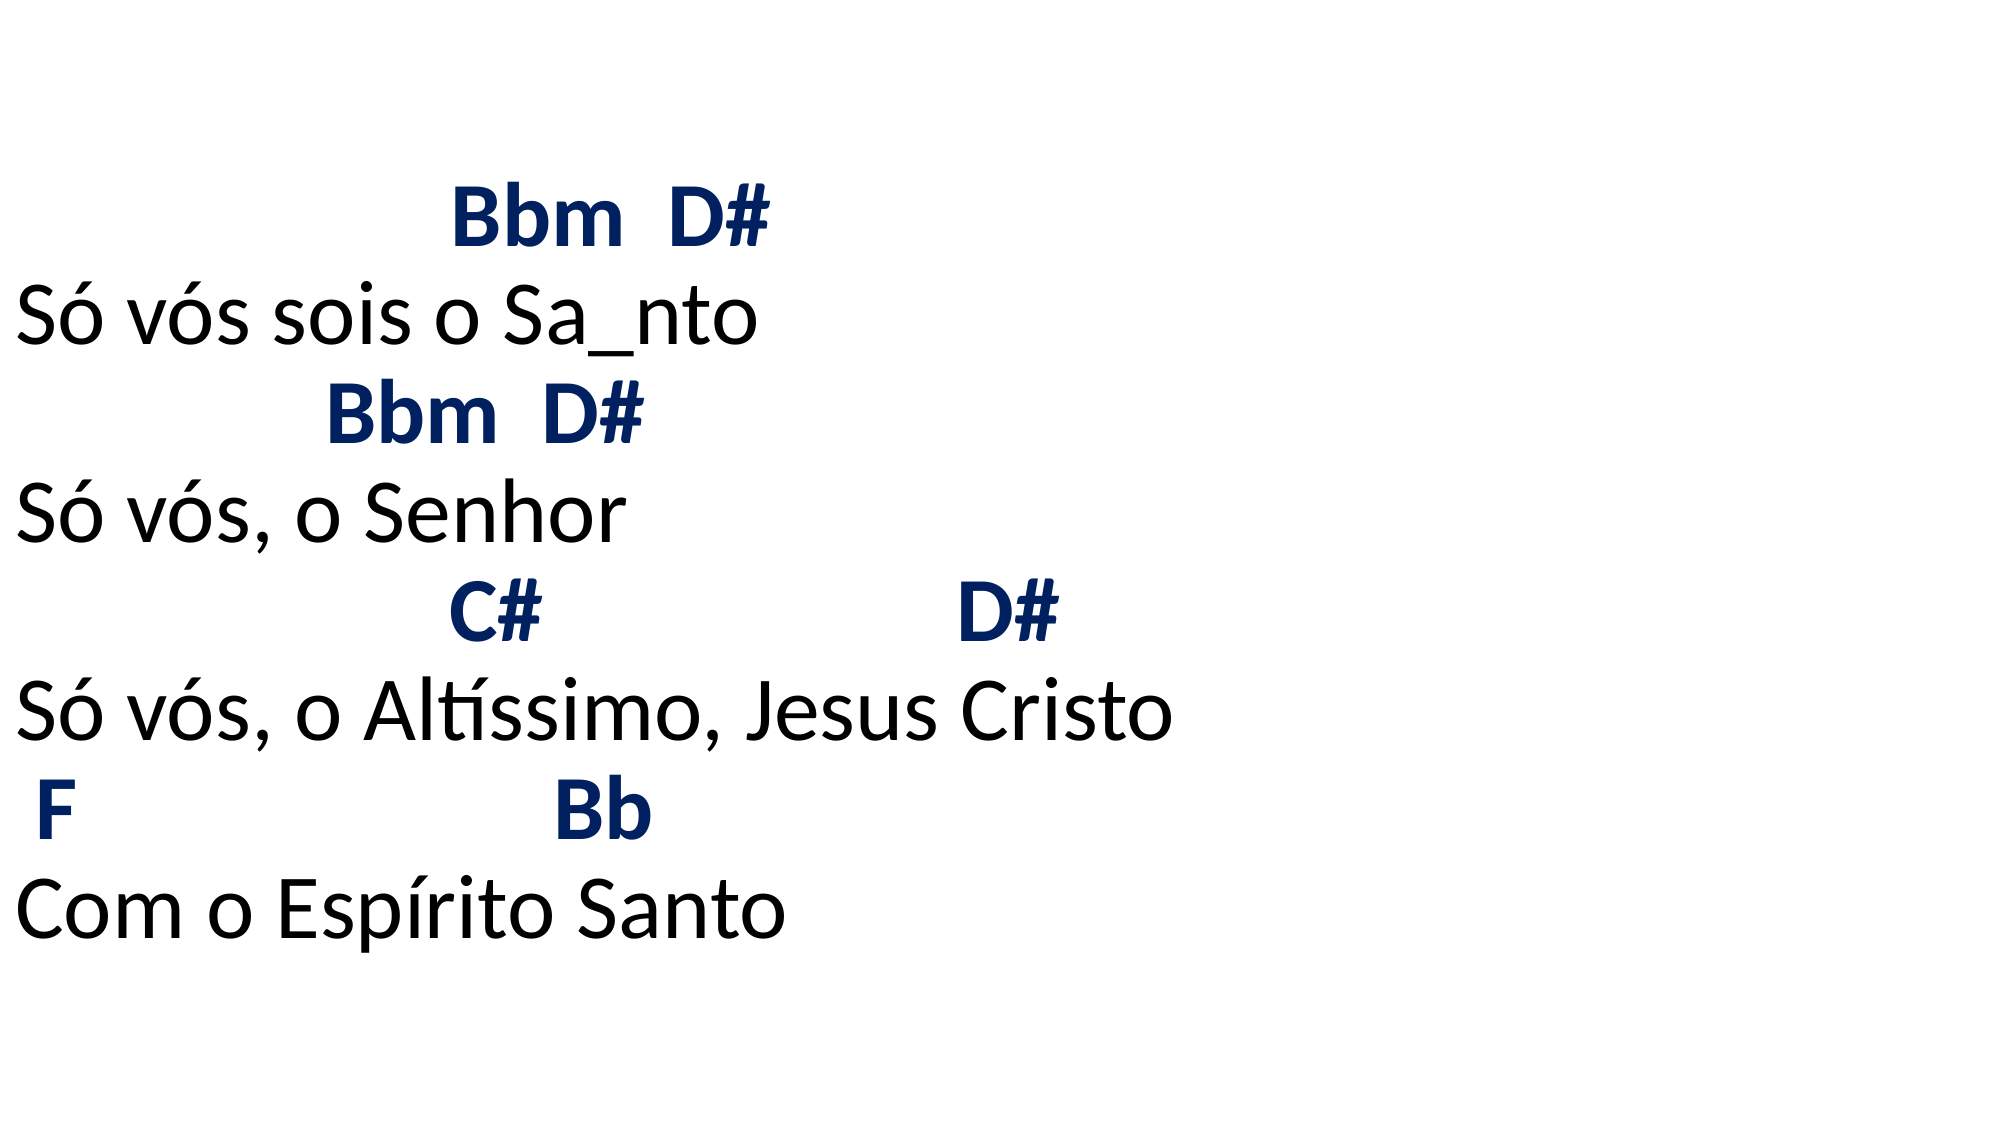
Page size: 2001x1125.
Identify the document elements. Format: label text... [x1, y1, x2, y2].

title Bbm D# Só vós sois o Sa_nto Bbm D# Só vós, o Senhor C# D# Só vós, o Altíssimo, Jesus Cristo F Bb Com o Espírito Santo [0, 0, 2000, 1125]
